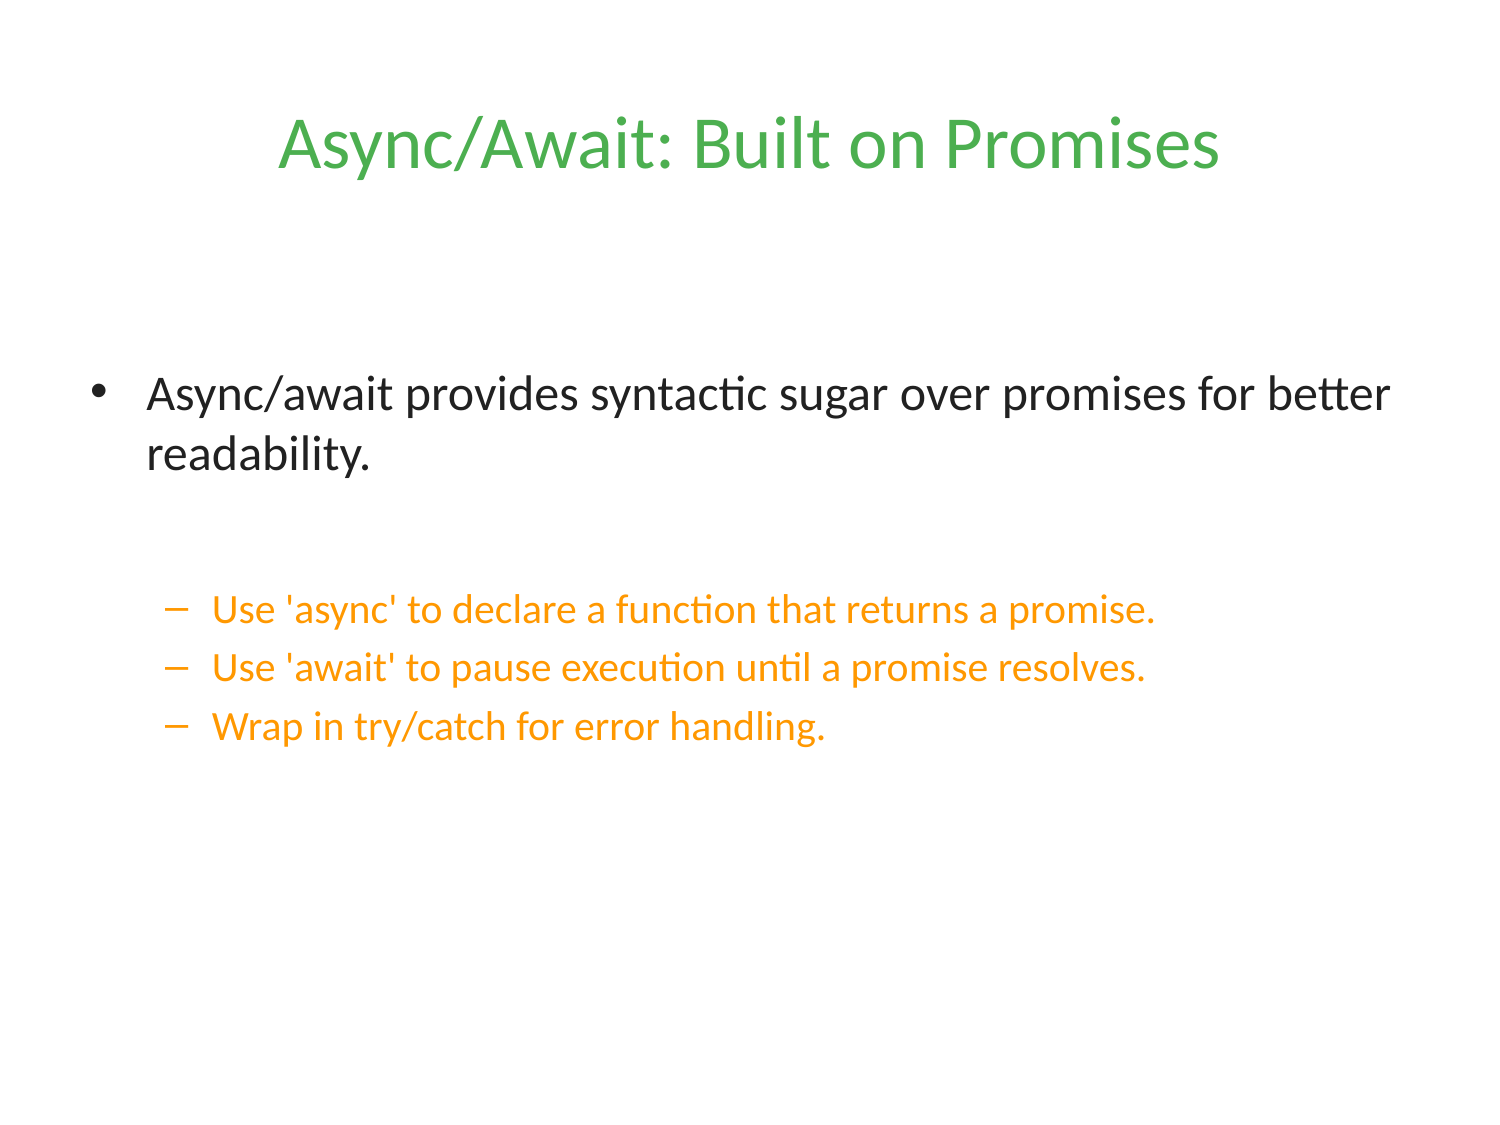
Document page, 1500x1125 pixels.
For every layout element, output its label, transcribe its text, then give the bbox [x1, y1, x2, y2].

title Async/Await: Built on Promises [75, 45, 1425, 233]
list Async/await provides syntactic sugar over promises for better readability. Use 'async' to declare a function that returns a promise. Use 'await' to pause execution until a promise resolves. Wrap in try/catch for error handling. [75, 262, 1425, 1005]
